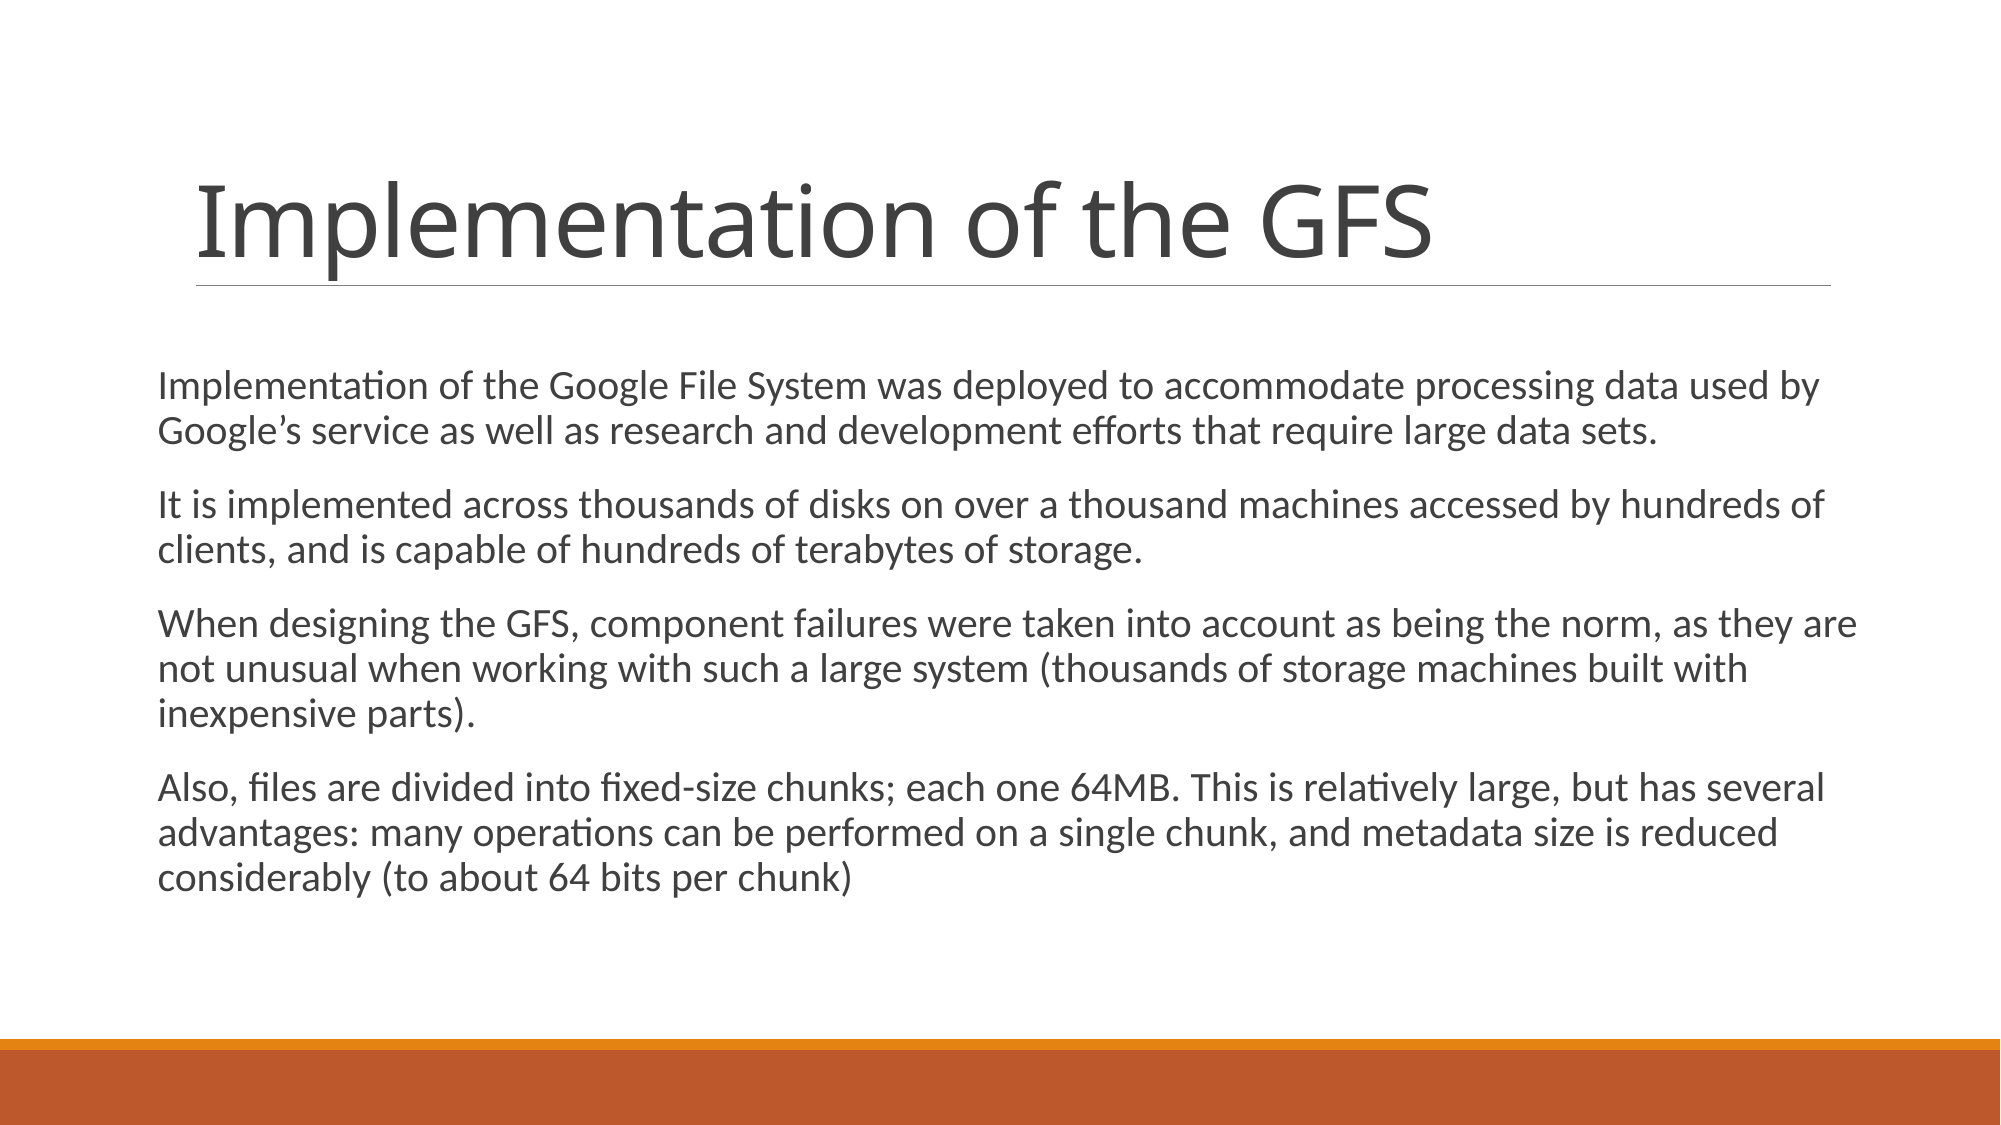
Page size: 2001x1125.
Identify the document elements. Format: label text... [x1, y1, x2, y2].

title Implementation of the GFS [180, 47, 1830, 285]
list Implementation of the Google File System was deployed to accommodate processing data used by Google’s service as well as research and development efforts that require large data sets. It is implemented across thousands of disks on over a thousand machines accessed by hundreds of clients, and is capable of hundreds of terabytes of storage. When designing the GFS, component failures were taken into account as being the norm, as they are not unusual when working with such a large system (thousands of storage machines built with inexpensive parts). Also, files are divided into fixed-size chunks; each one 64MB. This is relatively large, but has several advantages: many operations can be performed on a single chunk, and metadata size is reduced considerably (to about 64 bits per chunk) [142, 355, 1868, 1125]
